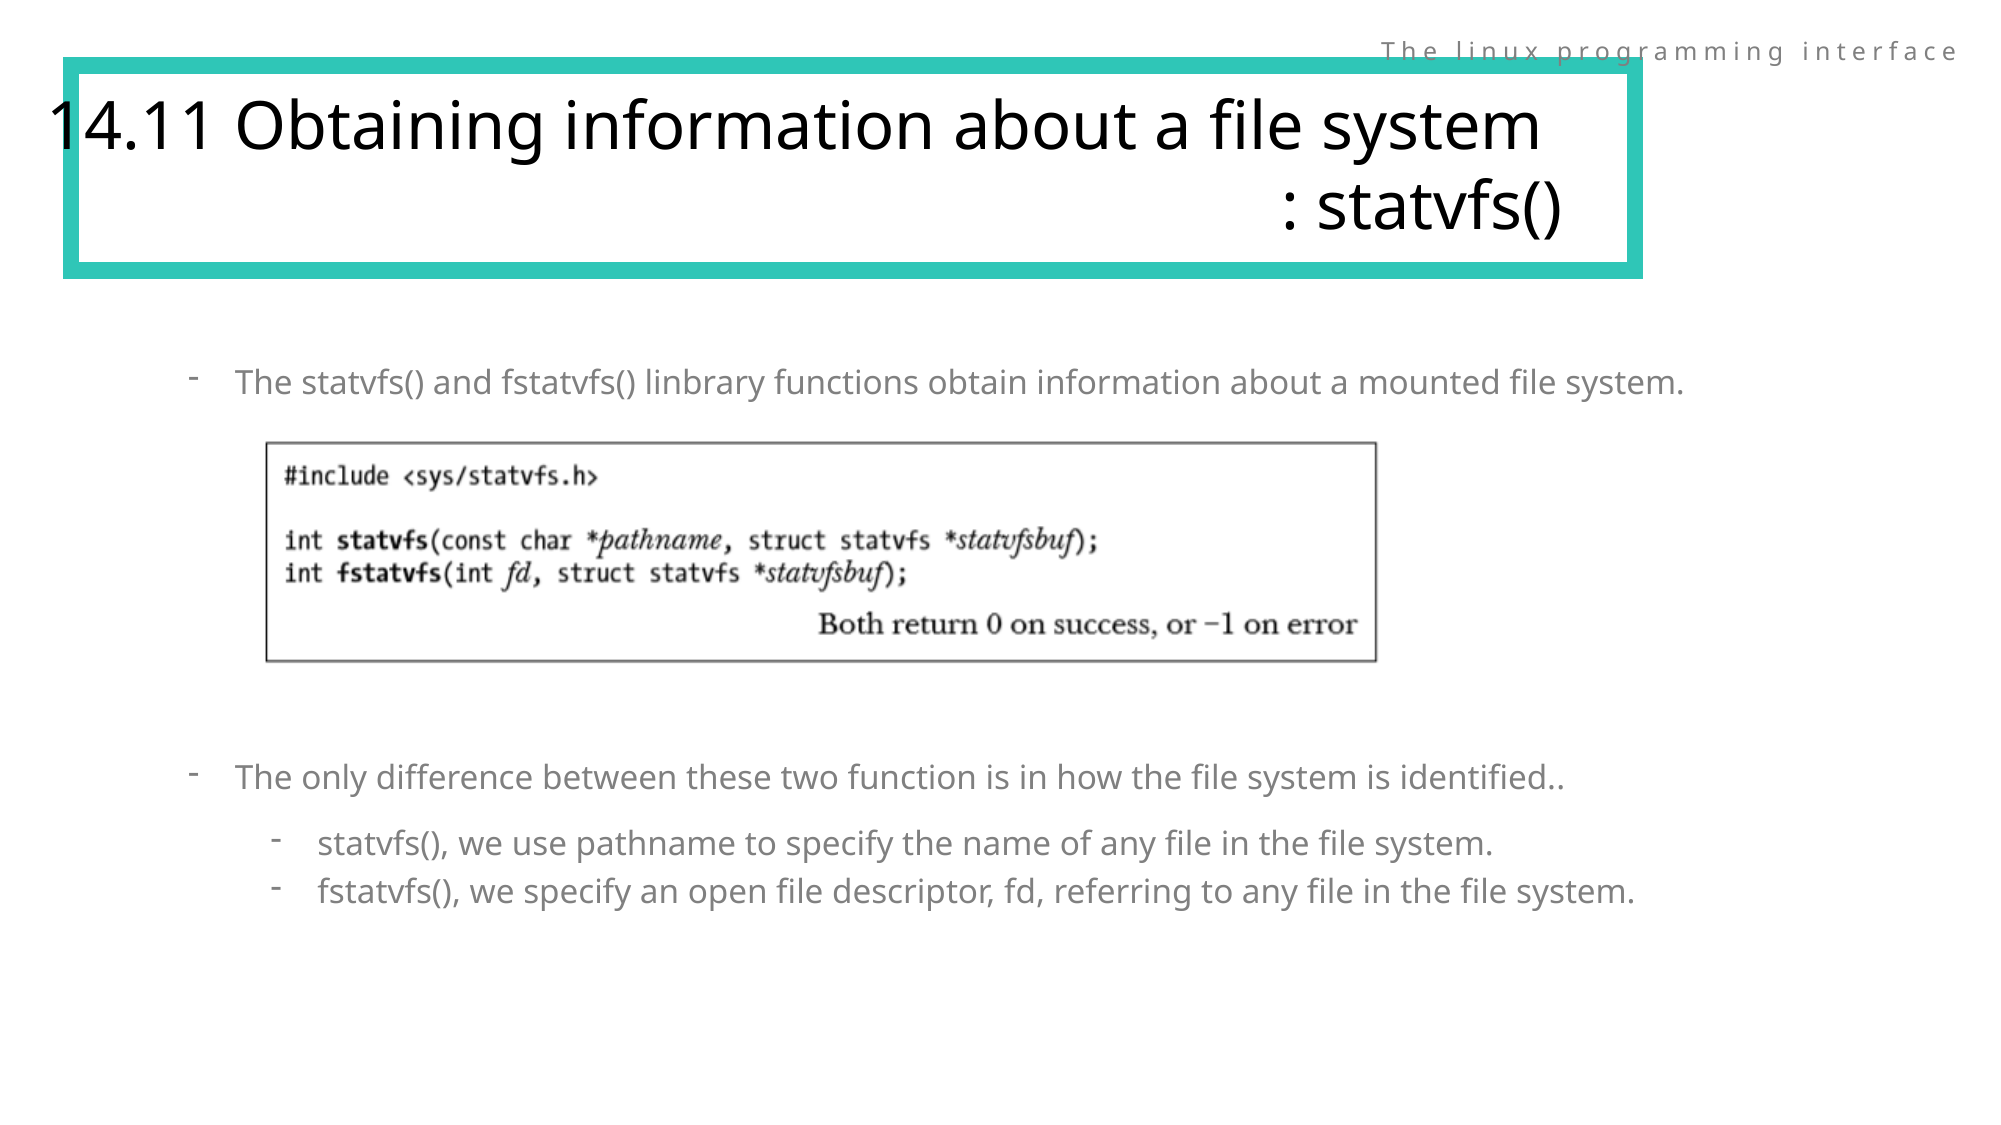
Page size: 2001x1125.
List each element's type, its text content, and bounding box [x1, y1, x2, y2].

text_box The only difference between these two function is in how the file system is identified.. [173, 741, 1715, 804]
text_box The statvfs() and fstatvfs() linbrary functions obtain information about a mounted file system. [173, 345, 1715, 409]
text_box The linux programming interface [1366, 27, 1972, 73]
text_box [70, 64, 1636, 272]
text_box 14.11 Obtaining information about a file system : statvfs() [0, 75, 1578, 251]
picture [255, 434, 1394, 682]
text_box fstatvfs(), we specify an open file descriptor, fd, referring to any file in the file system. [255, 855, 1798, 918]
text_box statvfs(), we use pathname to specify the name of any file in the file system. [255, 807, 1798, 855]
